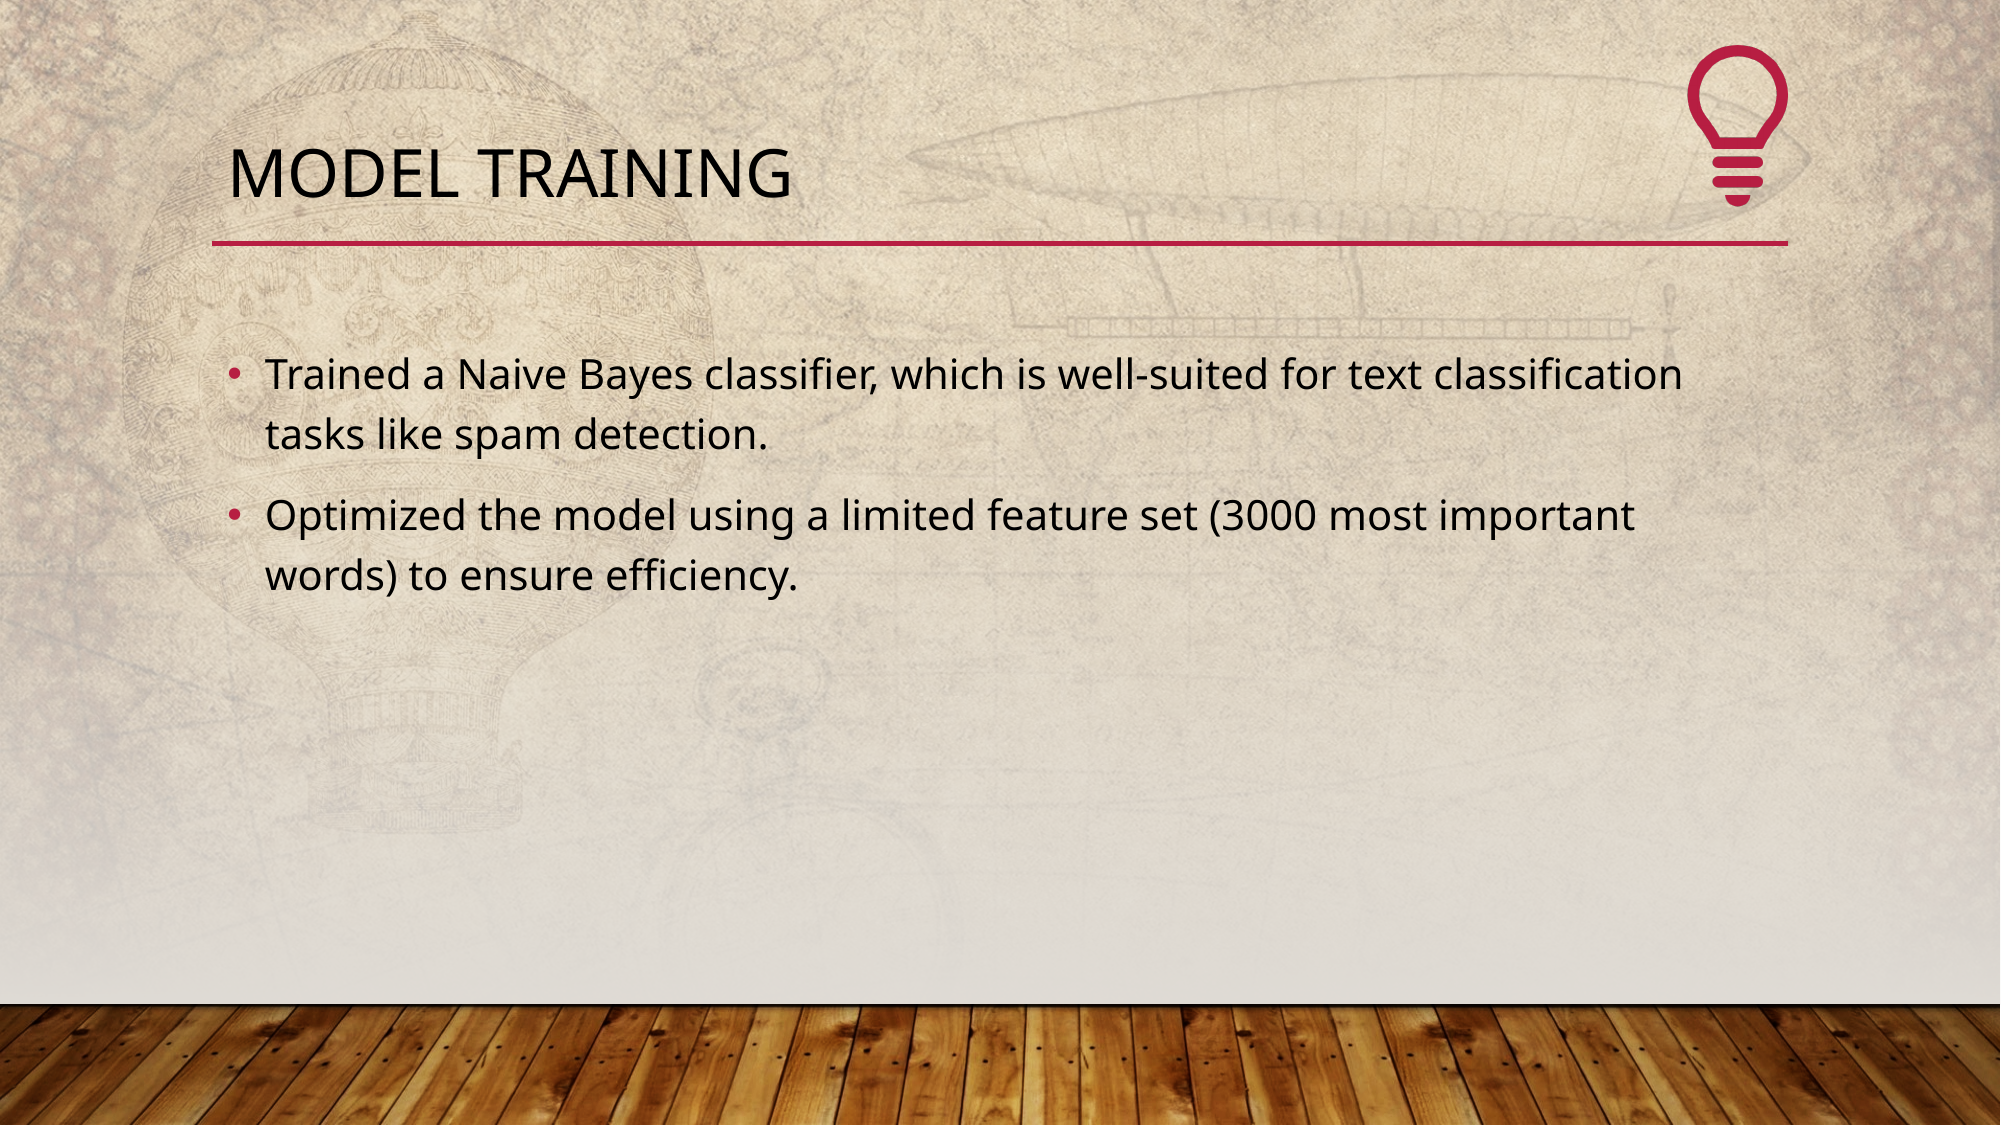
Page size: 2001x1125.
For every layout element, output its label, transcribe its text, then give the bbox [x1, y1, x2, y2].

picture [0, 1004, 2000, 1125]
list Trained a Naive Bayes classifier, which is well-suited for text classification tasks like spam detection. Optimized the model using a limited feature set (3000 most important words) to ensure efficiency. [212, 330, 1788, 897]
picture [1644, 33, 1830, 219]
title Model Training [212, 131, 1788, 305]
